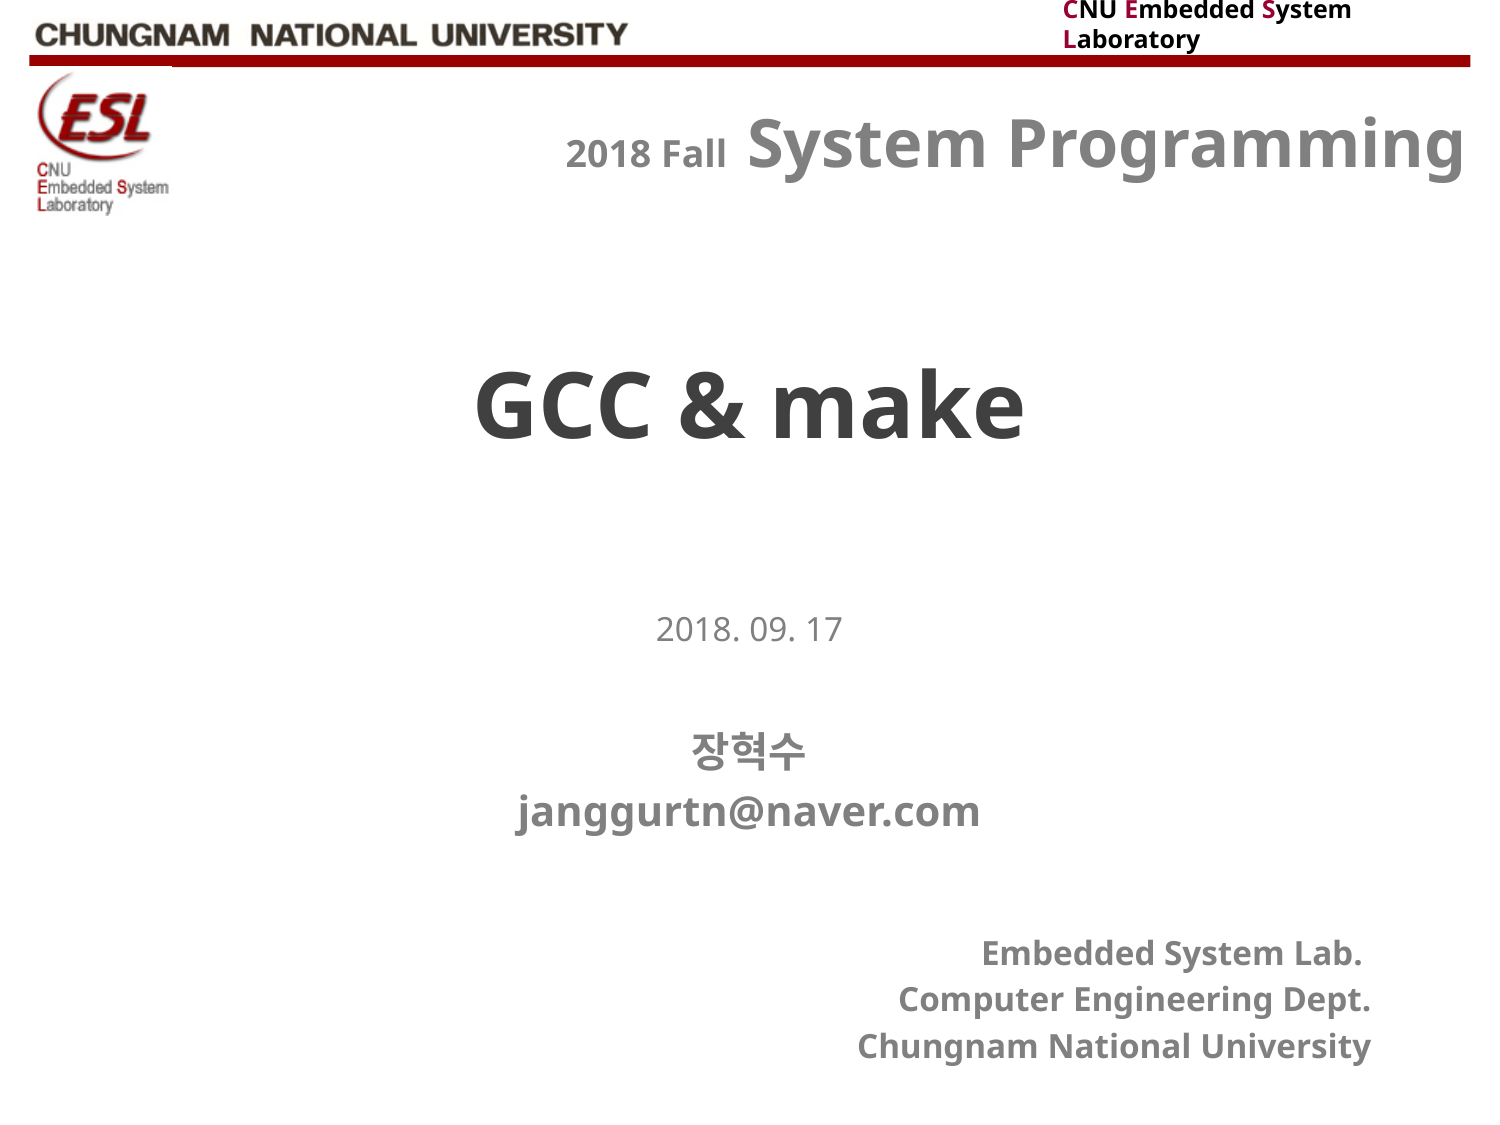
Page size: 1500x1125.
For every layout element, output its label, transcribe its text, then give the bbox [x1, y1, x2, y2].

picture [31, 18, 634, 52]
picture [22, 66, 172, 216]
title GCC & make [112, 263, 1388, 539]
subtitle 2018. 09. 17 [224, 600, 1275, 657]
list 장혁수 janggurtn@naver.com [169, 718, 1331, 846]
